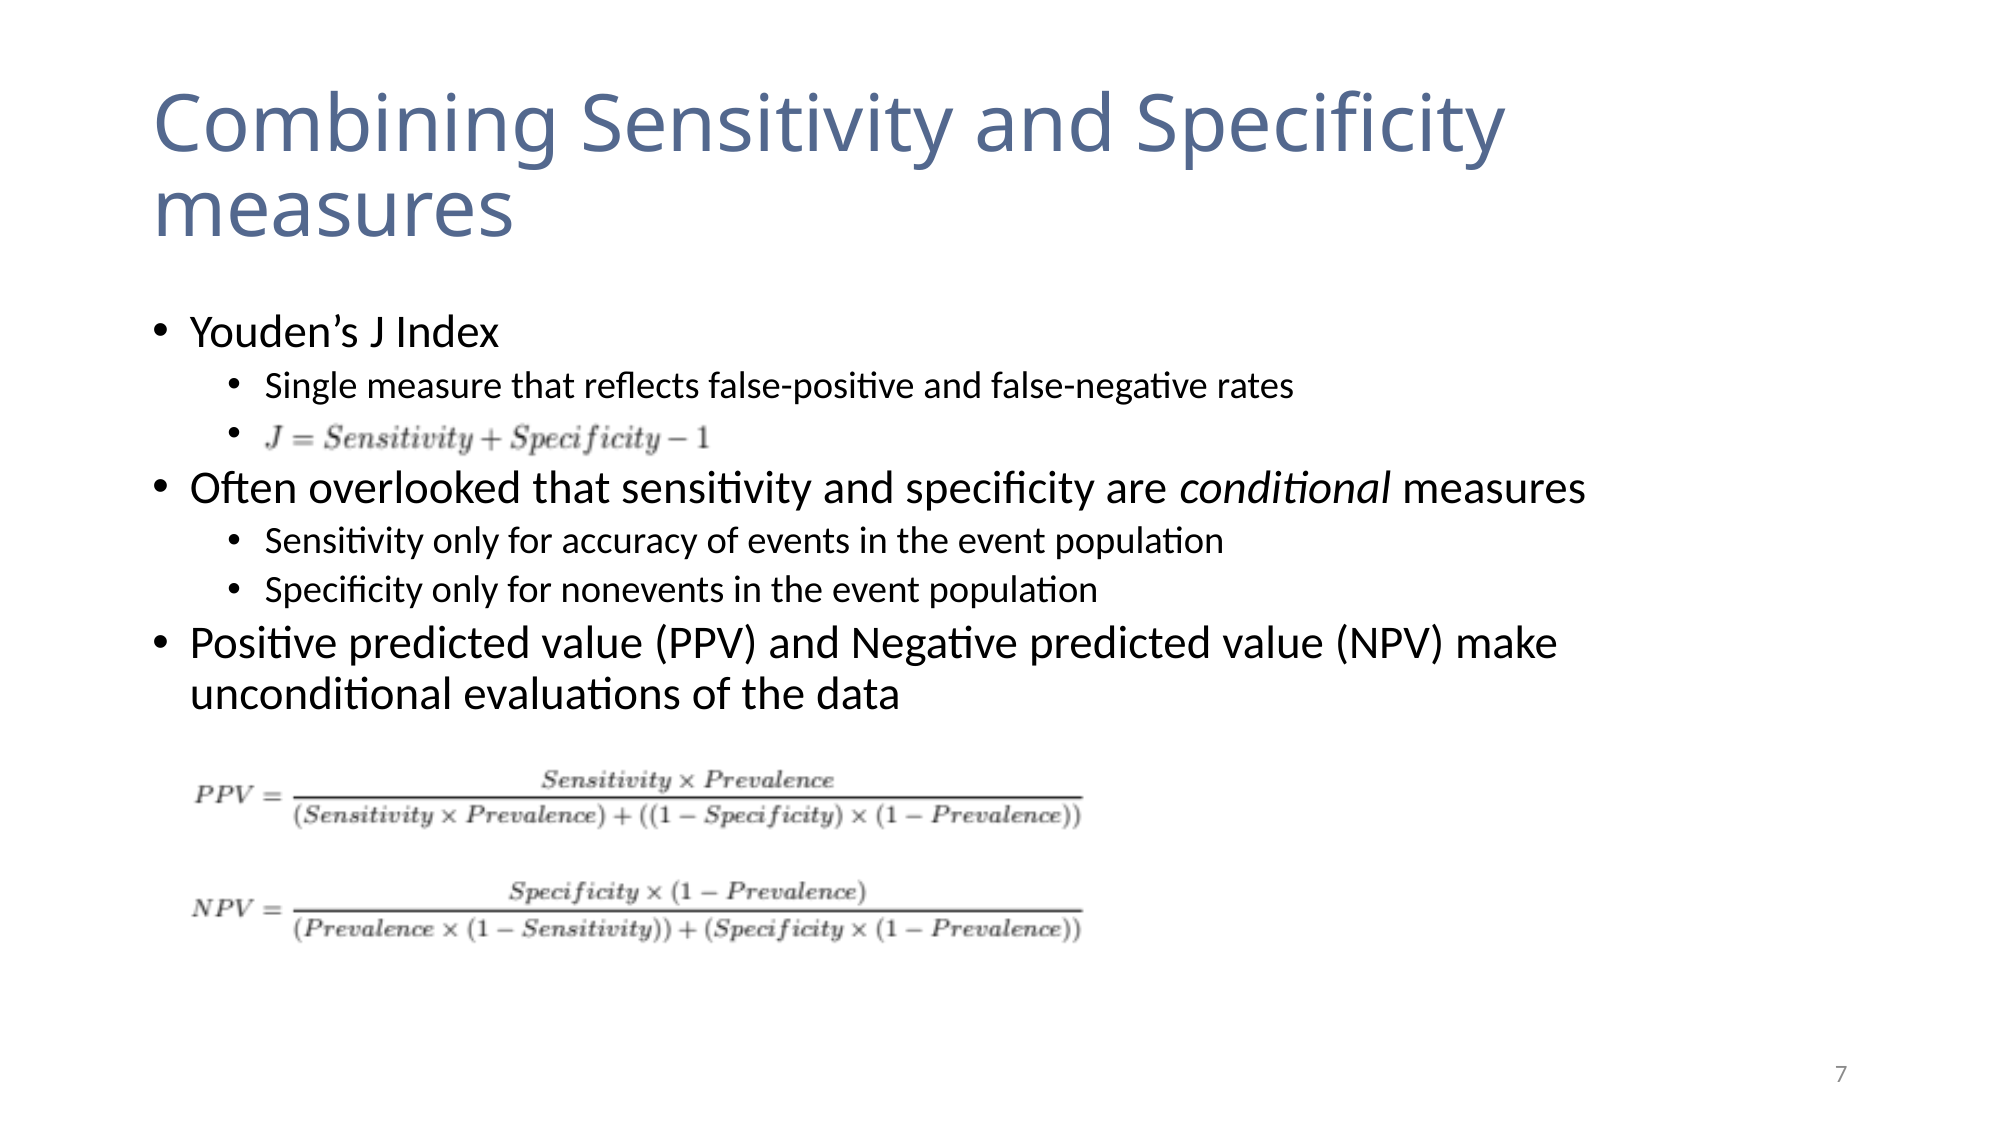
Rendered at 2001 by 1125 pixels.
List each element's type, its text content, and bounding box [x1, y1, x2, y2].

picture [259, 411, 721, 474]
picture [179, 751, 1120, 972]
list Youden’s J Index Single measure that reflects false-positive and false-negative rates Often overlooked that sensitivity and specificity are conditional measures Sensitivity only for accuracy of events in the event population Specificity only for nonevents in the event population Positive predicted value (PPV) and Negative predicted value (NPV) make unconditional evaluations of the data [137, 299, 1821, 1014]
slide_number 7 [1412, 1042, 1863, 1103]
title Combining Sensitivity and Specificity measures [137, 59, 1863, 278]
